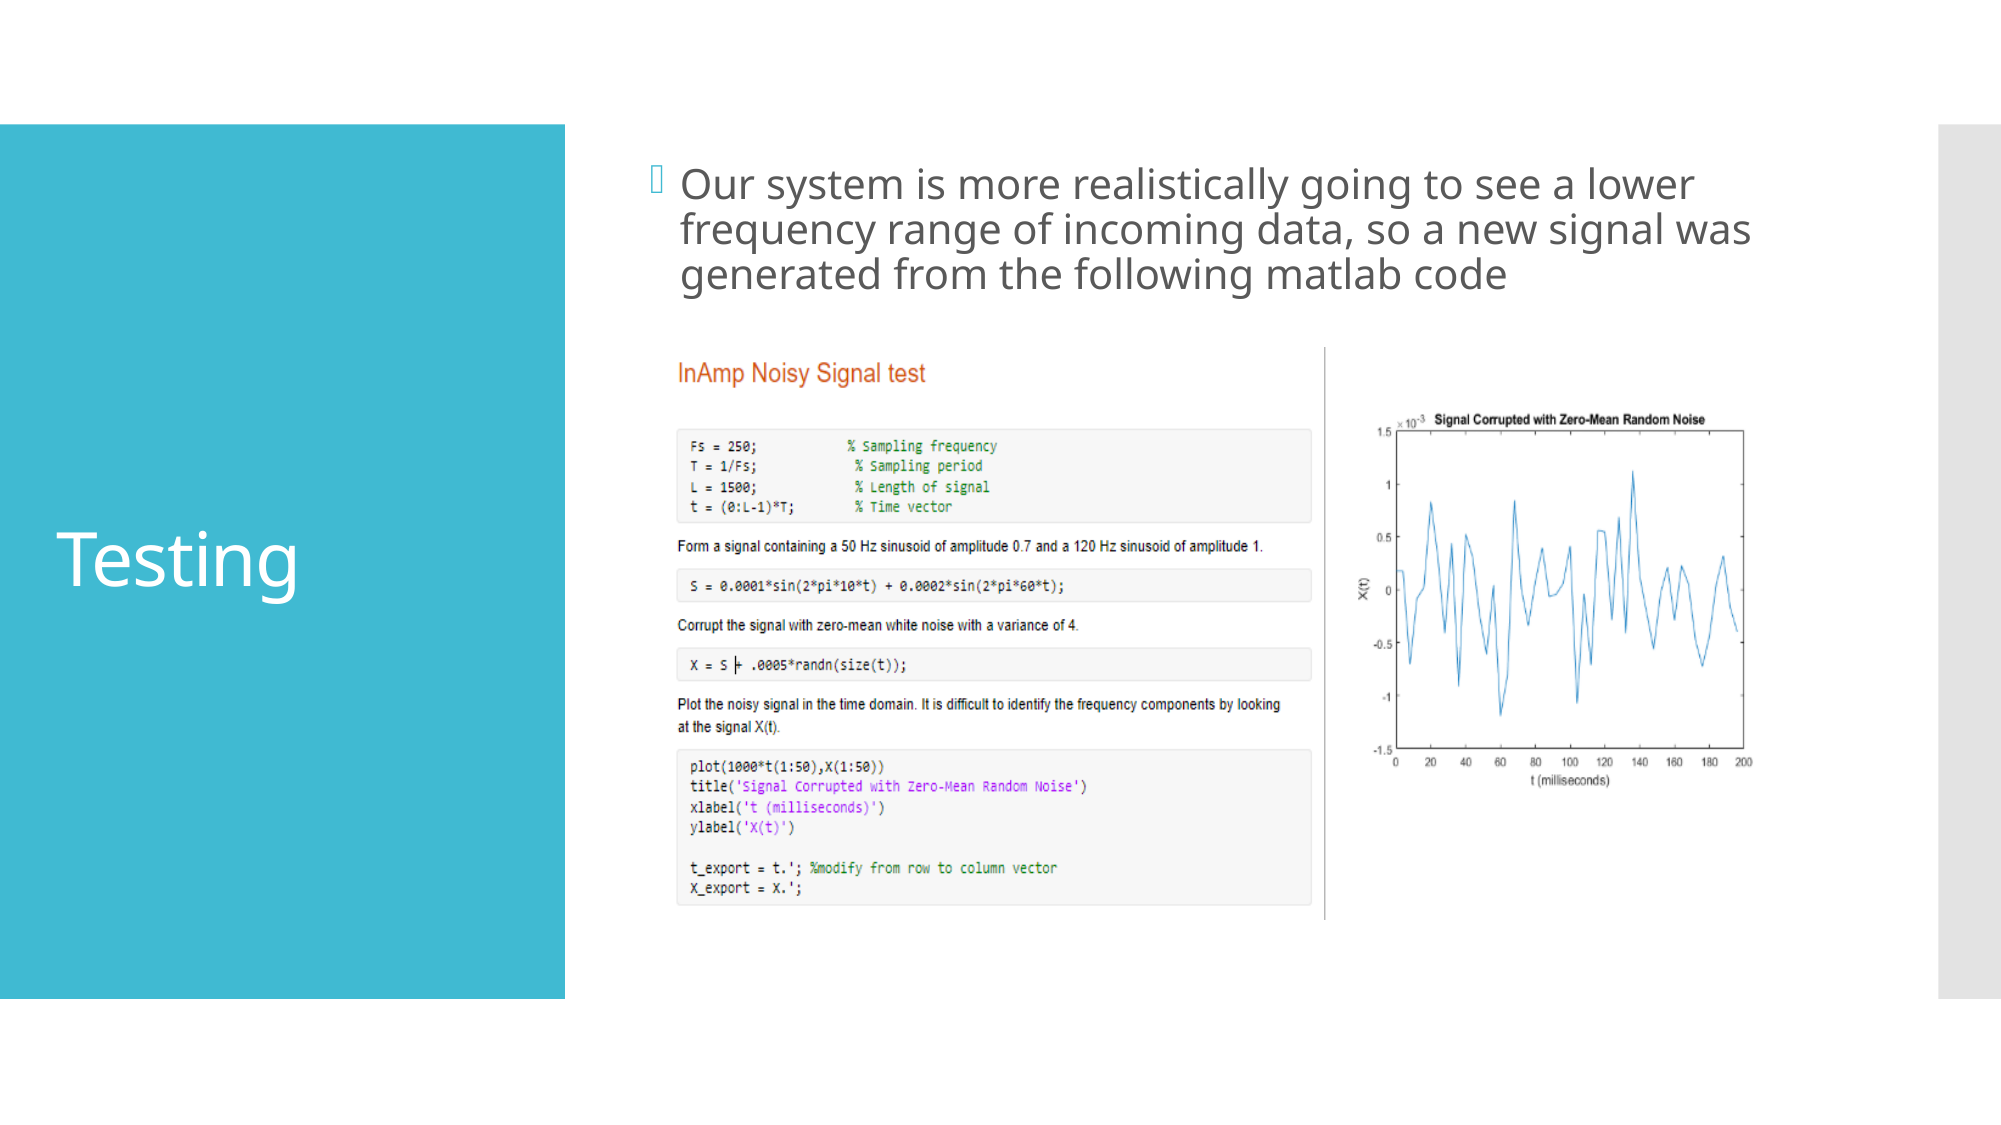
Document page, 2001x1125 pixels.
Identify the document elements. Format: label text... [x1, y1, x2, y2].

title Testing [41, 184, 525, 940]
picture [661, 347, 1799, 921]
list Our system is more realistically going to see a lower frequency range of incoming data, so a new signal was generated from the following matlab code [634, 141, 1835, 320]
